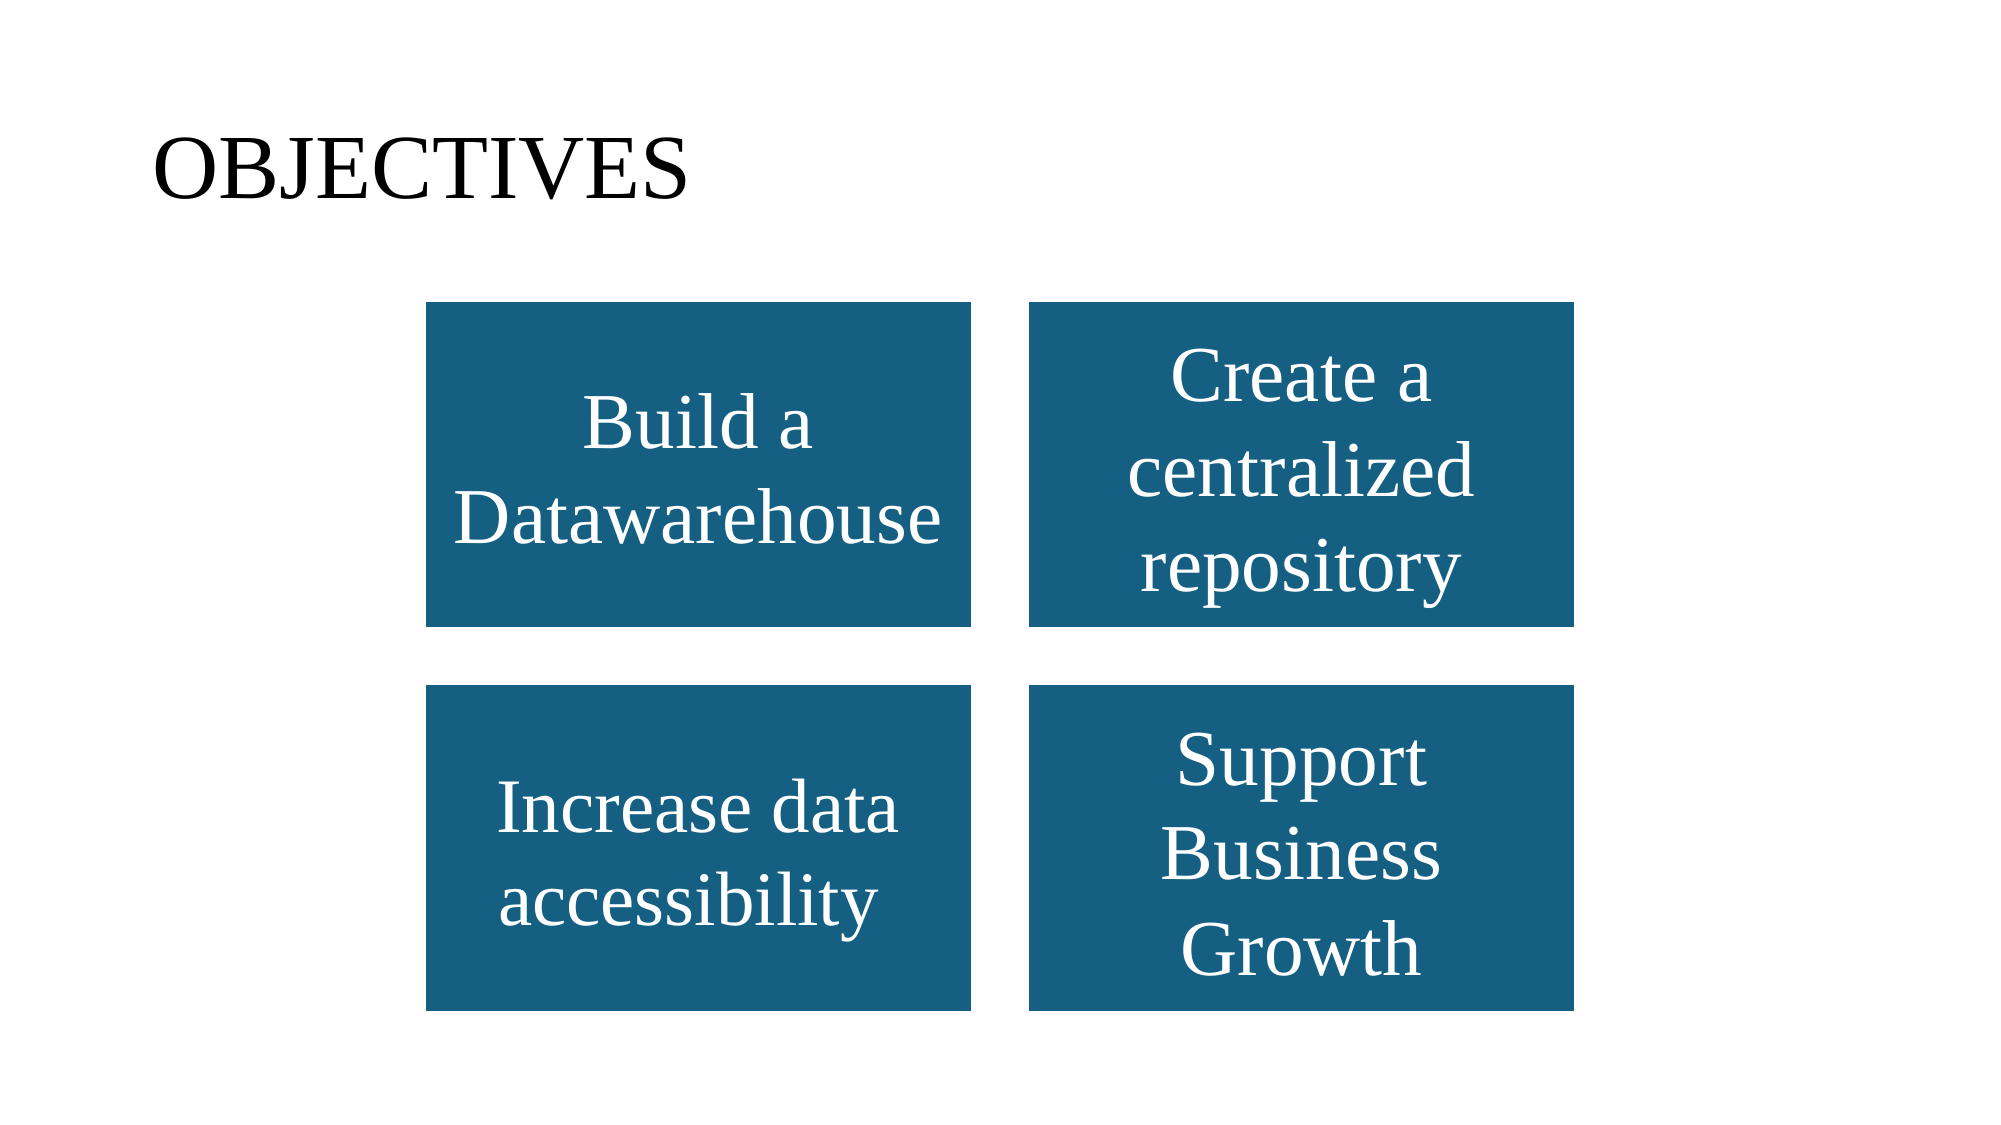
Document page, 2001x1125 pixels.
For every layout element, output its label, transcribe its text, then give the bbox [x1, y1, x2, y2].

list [136, 298, 1863, 1014]
title OBJECTIVES [137, 59, 1863, 278]
